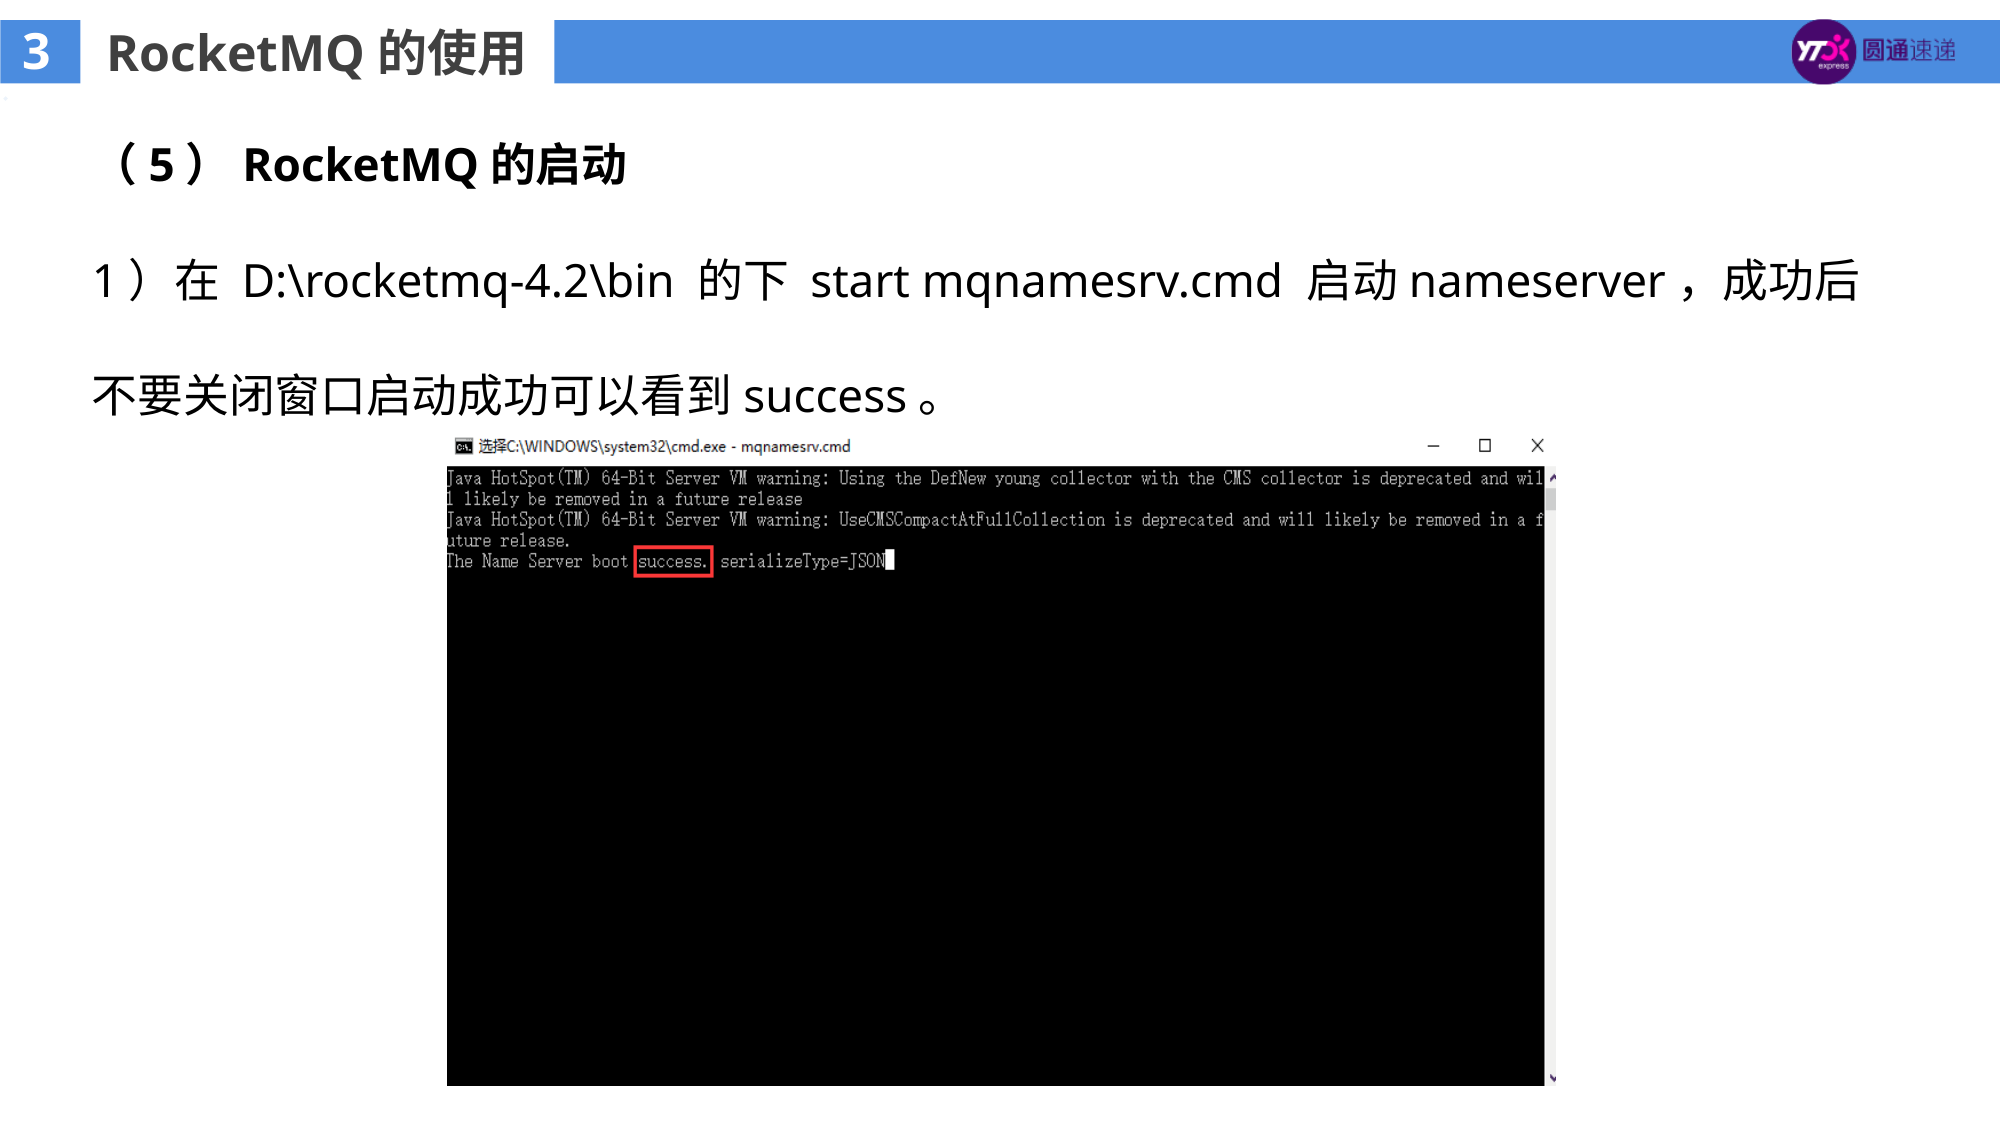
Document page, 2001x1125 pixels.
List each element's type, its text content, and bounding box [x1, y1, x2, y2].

text_box （5）RocketMQ的启动 1）在 D:\rocketmq-4.2\bin 的下 start mqnamesrv.cmd 启动nameserver，成功后不要关闭窗口启动成功可以看到success。 [77, 84, 1914, 650]
text_box [0, 19, 8, 84]
text_box [555, 19, 1746, 84]
picture [1746, 18, 2000, 86]
picture [447, 430, 1556, 1086]
text_box RocketMQ的使用 [79, 11, 555, 93]
text_box 3 [8, 12, 85, 88]
